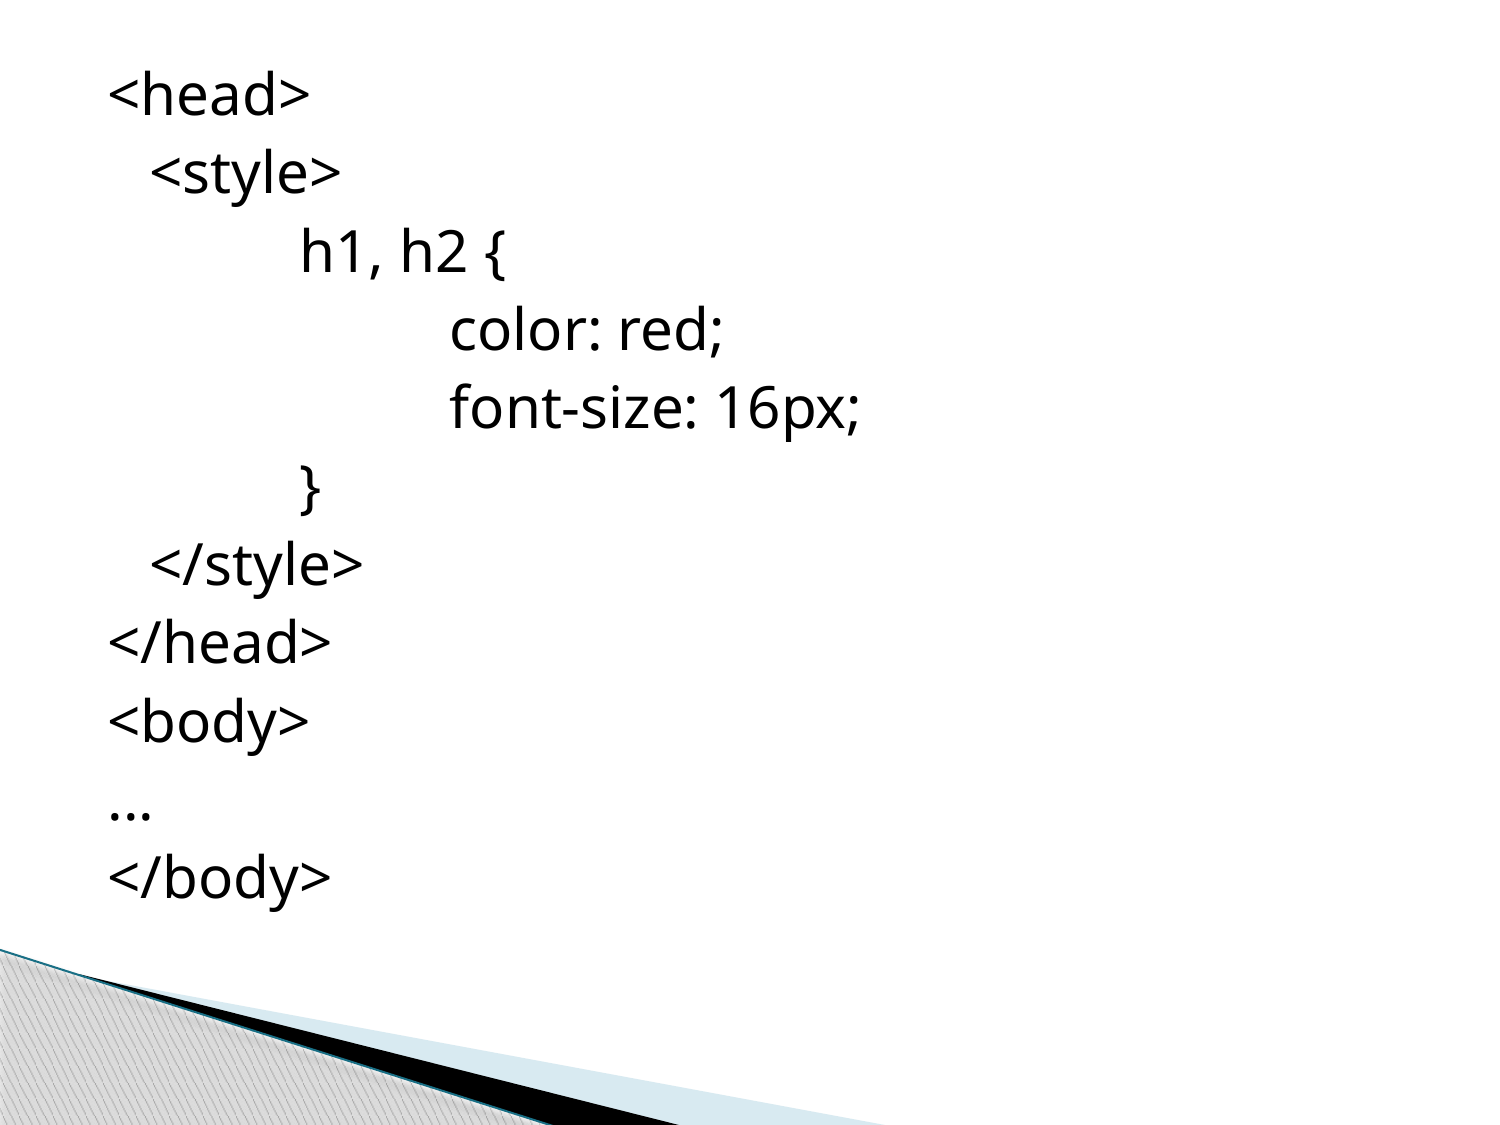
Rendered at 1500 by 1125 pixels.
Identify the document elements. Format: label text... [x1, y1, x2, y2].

list <head> <style> h1, h2 { color: red; font-size: 16px; } </style> </head> <body> ... </body> [75, 50, 1425, 986]
